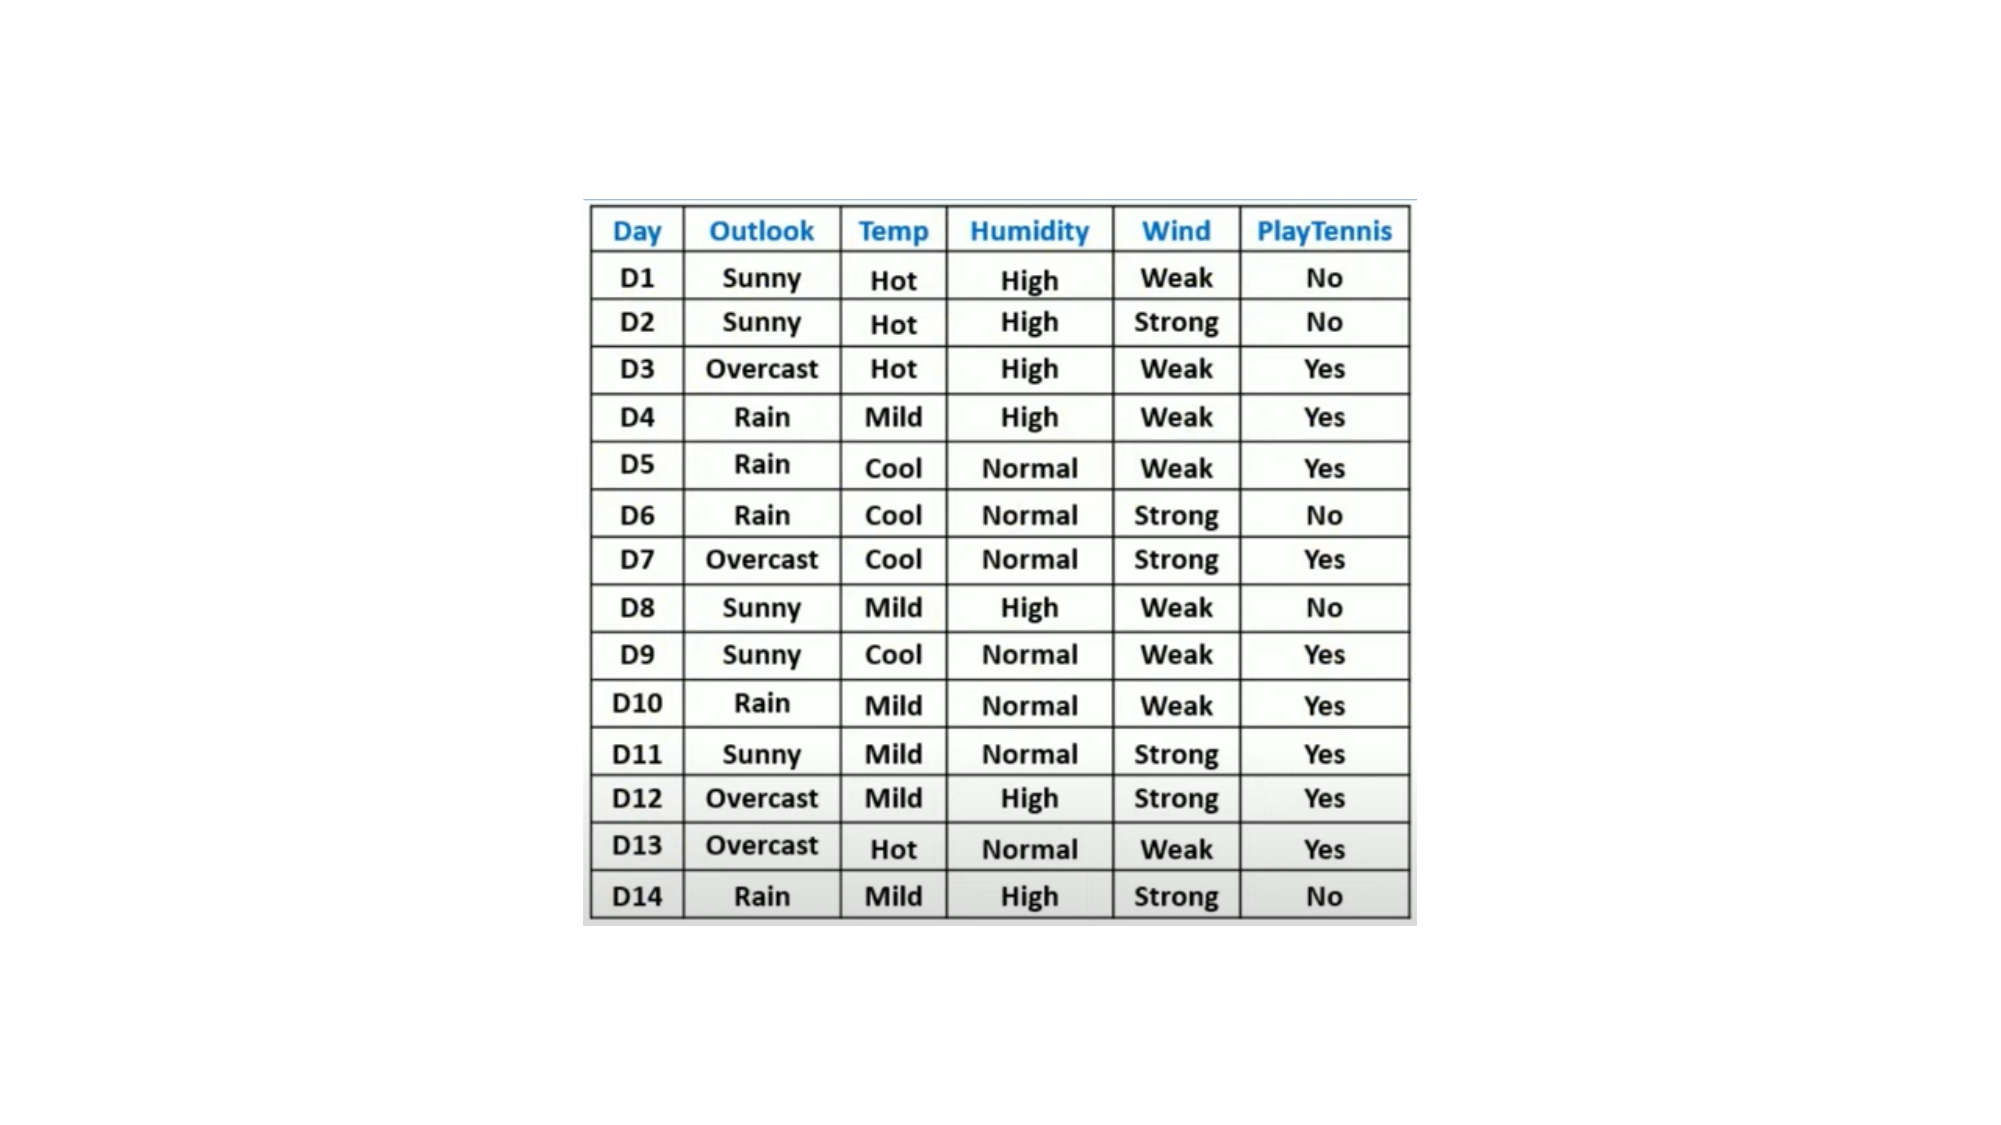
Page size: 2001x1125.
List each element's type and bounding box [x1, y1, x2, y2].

picture [583, 199, 1417, 926]
